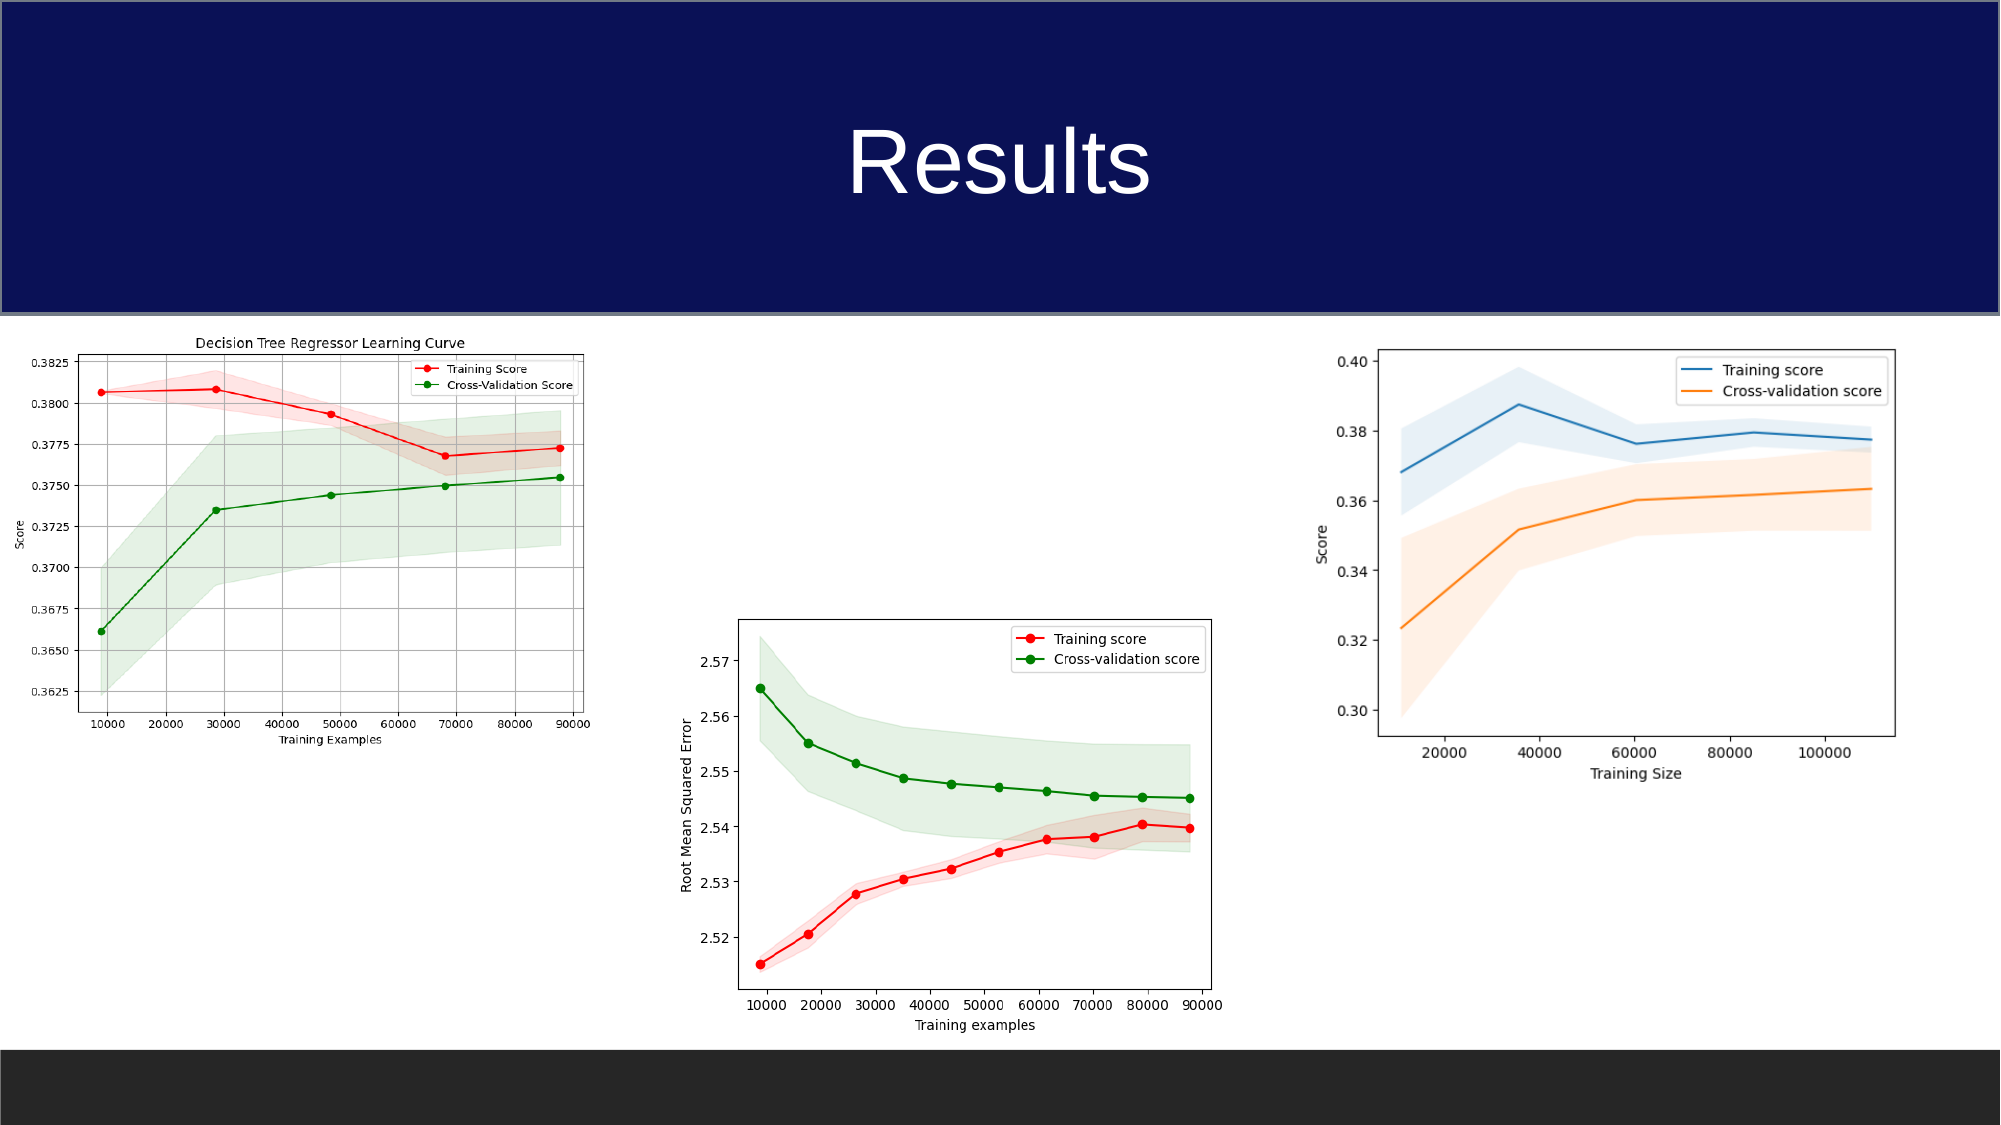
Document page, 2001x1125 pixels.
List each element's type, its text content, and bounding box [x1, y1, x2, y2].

text_box Results [0, 0, 2000, 315]
picture [1309, 345, 1902, 785]
picture [10, 333, 592, 747]
picture [671, 609, 1231, 1043]
